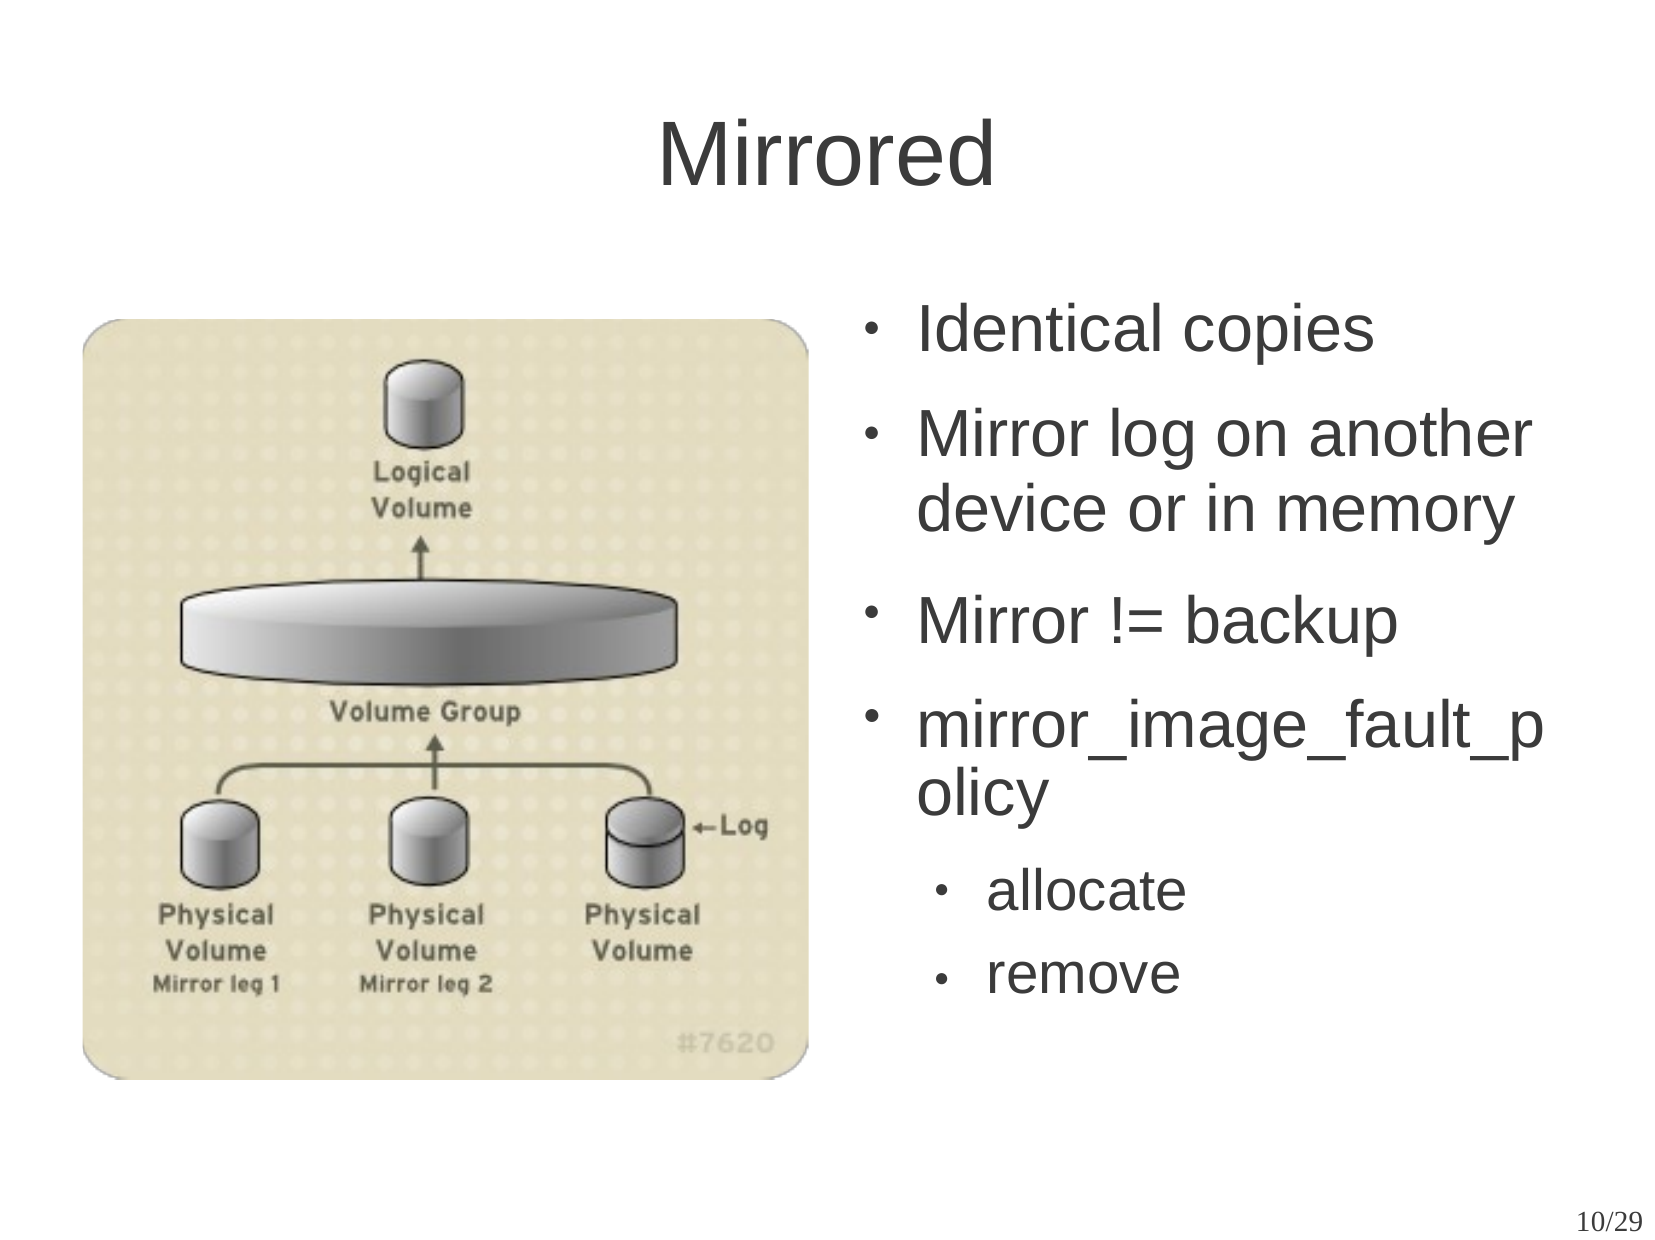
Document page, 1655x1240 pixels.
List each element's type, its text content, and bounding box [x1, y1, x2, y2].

text_box allocate remove [984, 860, 1199, 1012]
text_box Identical copies Mirror log on another device or in memory Mirror != backup mirror_image_fault_p olicy [913, 294, 1558, 828]
text_box [82, 319, 809, 1080]
text_box Mirrored [653, 108, 1013, 205]
text_box ● [931, 875, 961, 906]
text_box ● [860, 595, 894, 630]
text_box ● [860, 699, 894, 734]
text_box ● [860, 416, 894, 451]
text_box 10/29 [1573, 1205, 1650, 1239]
text_box ● [860, 311, 894, 347]
text_box ● [931, 964, 961, 995]
